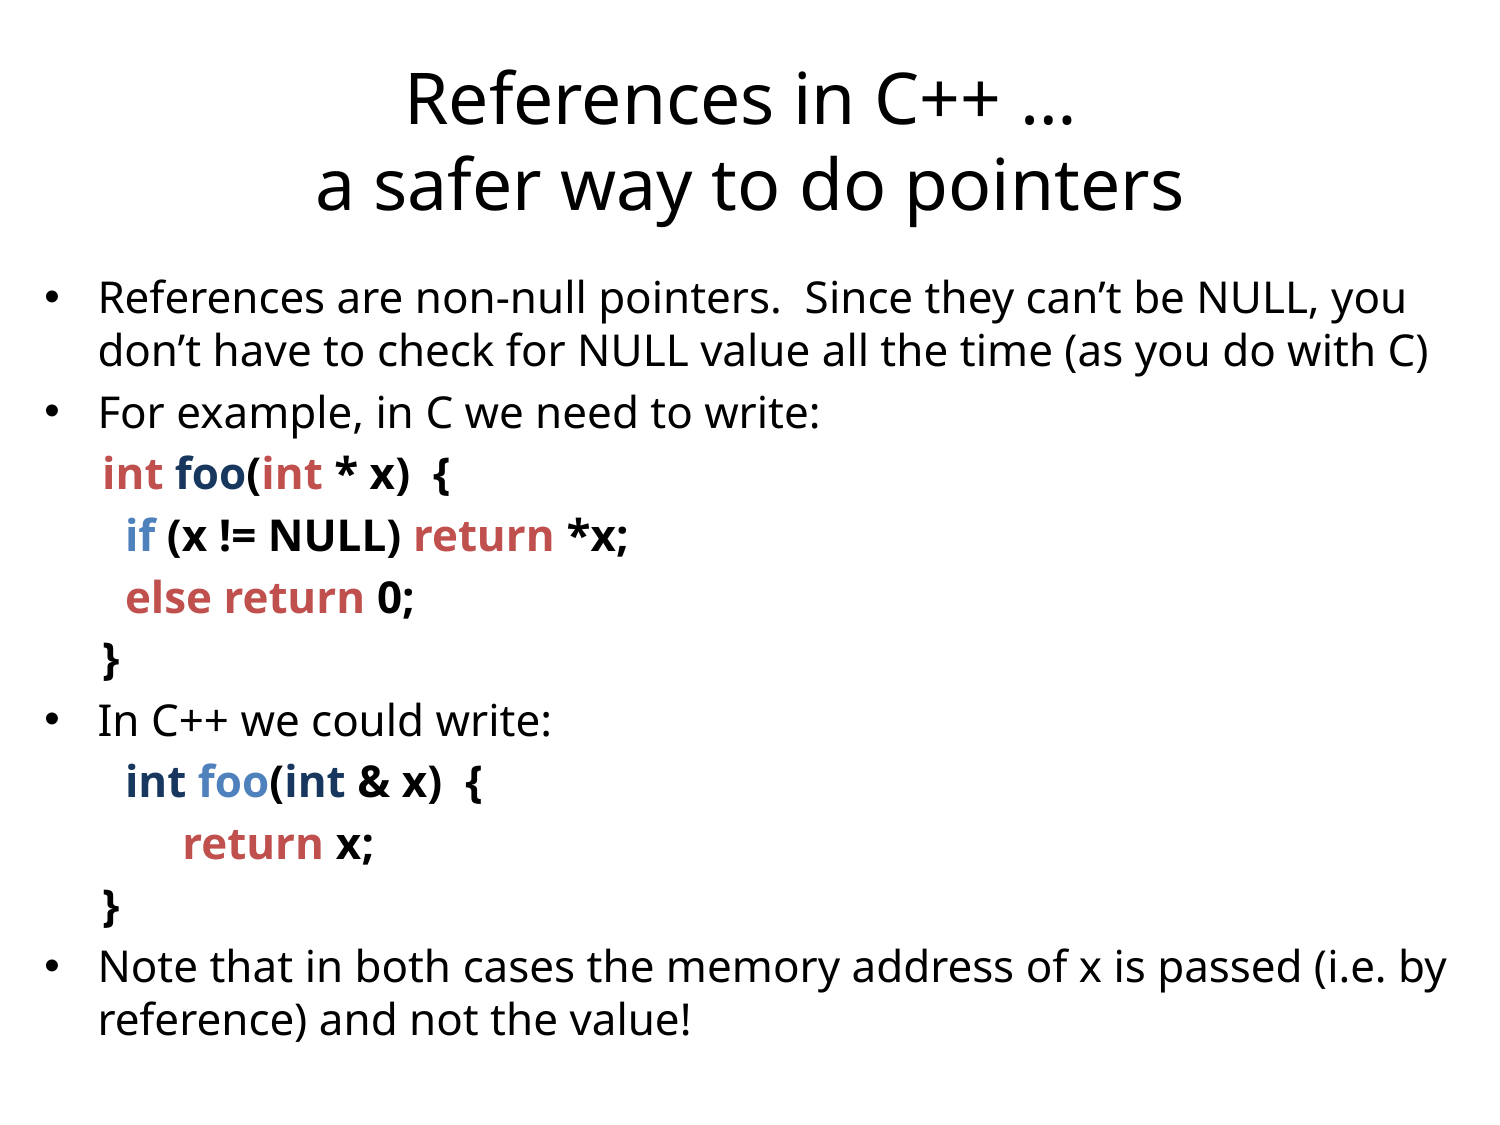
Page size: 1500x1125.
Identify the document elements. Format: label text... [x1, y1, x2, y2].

title References in C++ … a safer way to do pointers [17, 45, 1483, 233]
list References are non-null pointers. Since they can’t be NULL, you don’t have to check for NULL value all the time (as you do with C) For example, in C we need to write: int foo(int * x) { if (x != NULL) return *x; else return 0; } In C++ we could write: int foo(int & x) { return x; } Note that in both cases the memory address of x is passed (i.e. by reference) and not the value! [29, 262, 1471, 1094]
